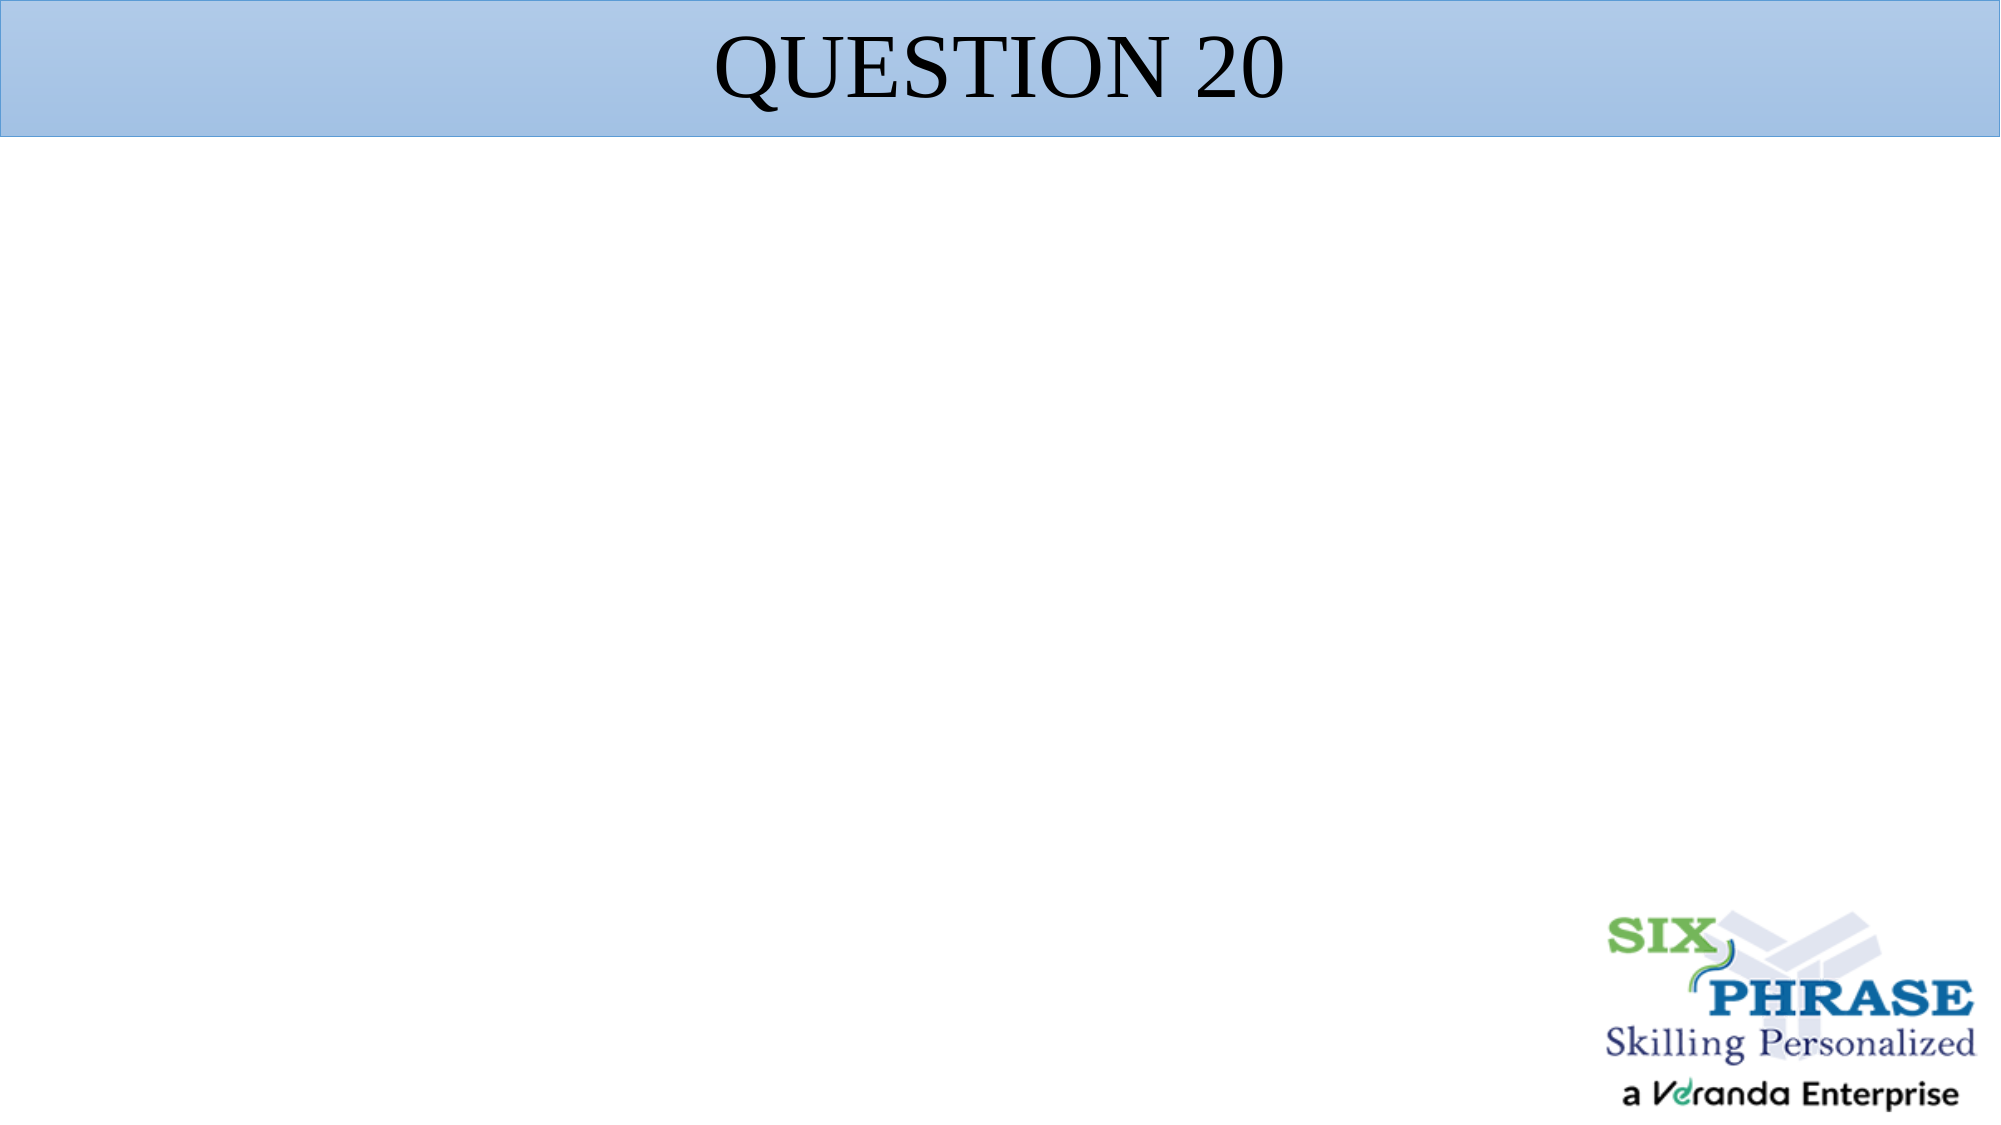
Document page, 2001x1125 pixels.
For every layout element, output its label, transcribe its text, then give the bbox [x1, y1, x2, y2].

picture [1585, 894, 2000, 1125]
title QUESTION 20 [0, 0, 2000, 137]
